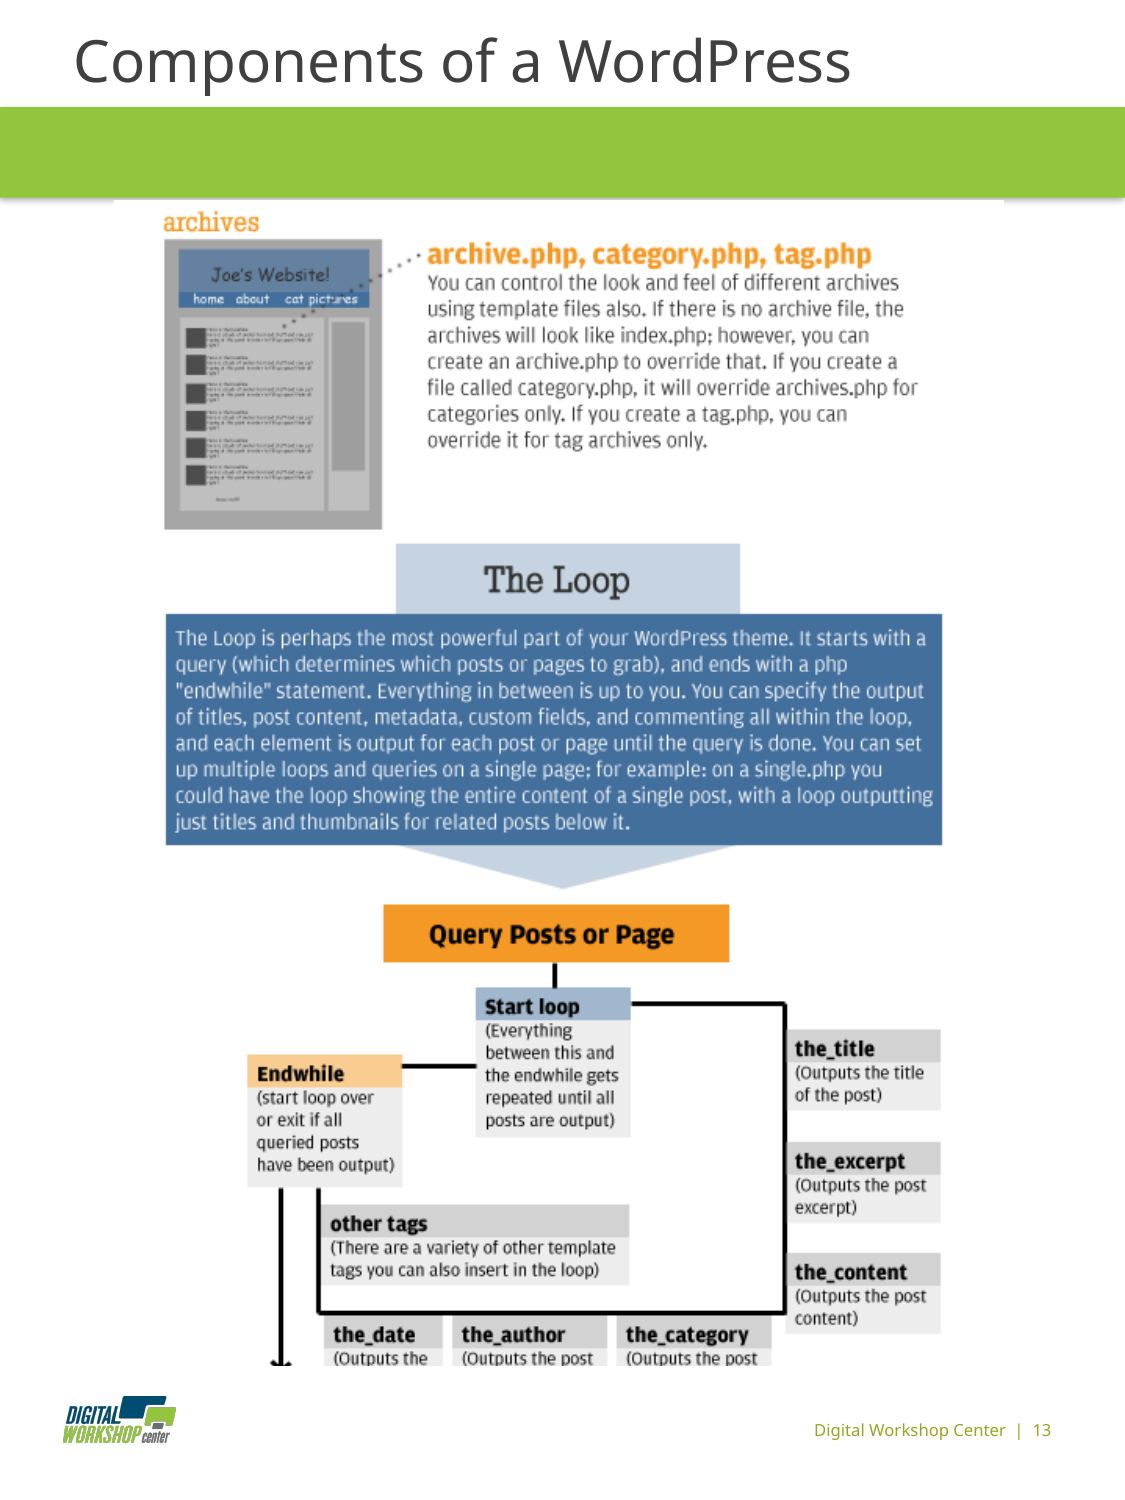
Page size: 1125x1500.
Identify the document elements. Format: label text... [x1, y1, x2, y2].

picture [113, 199, 1005, 1367]
list Components of a WordPress Theme [58, 16, 1072, 105]
text_box [0, 106, 1125, 198]
picture [52, 1388, 183, 1456]
